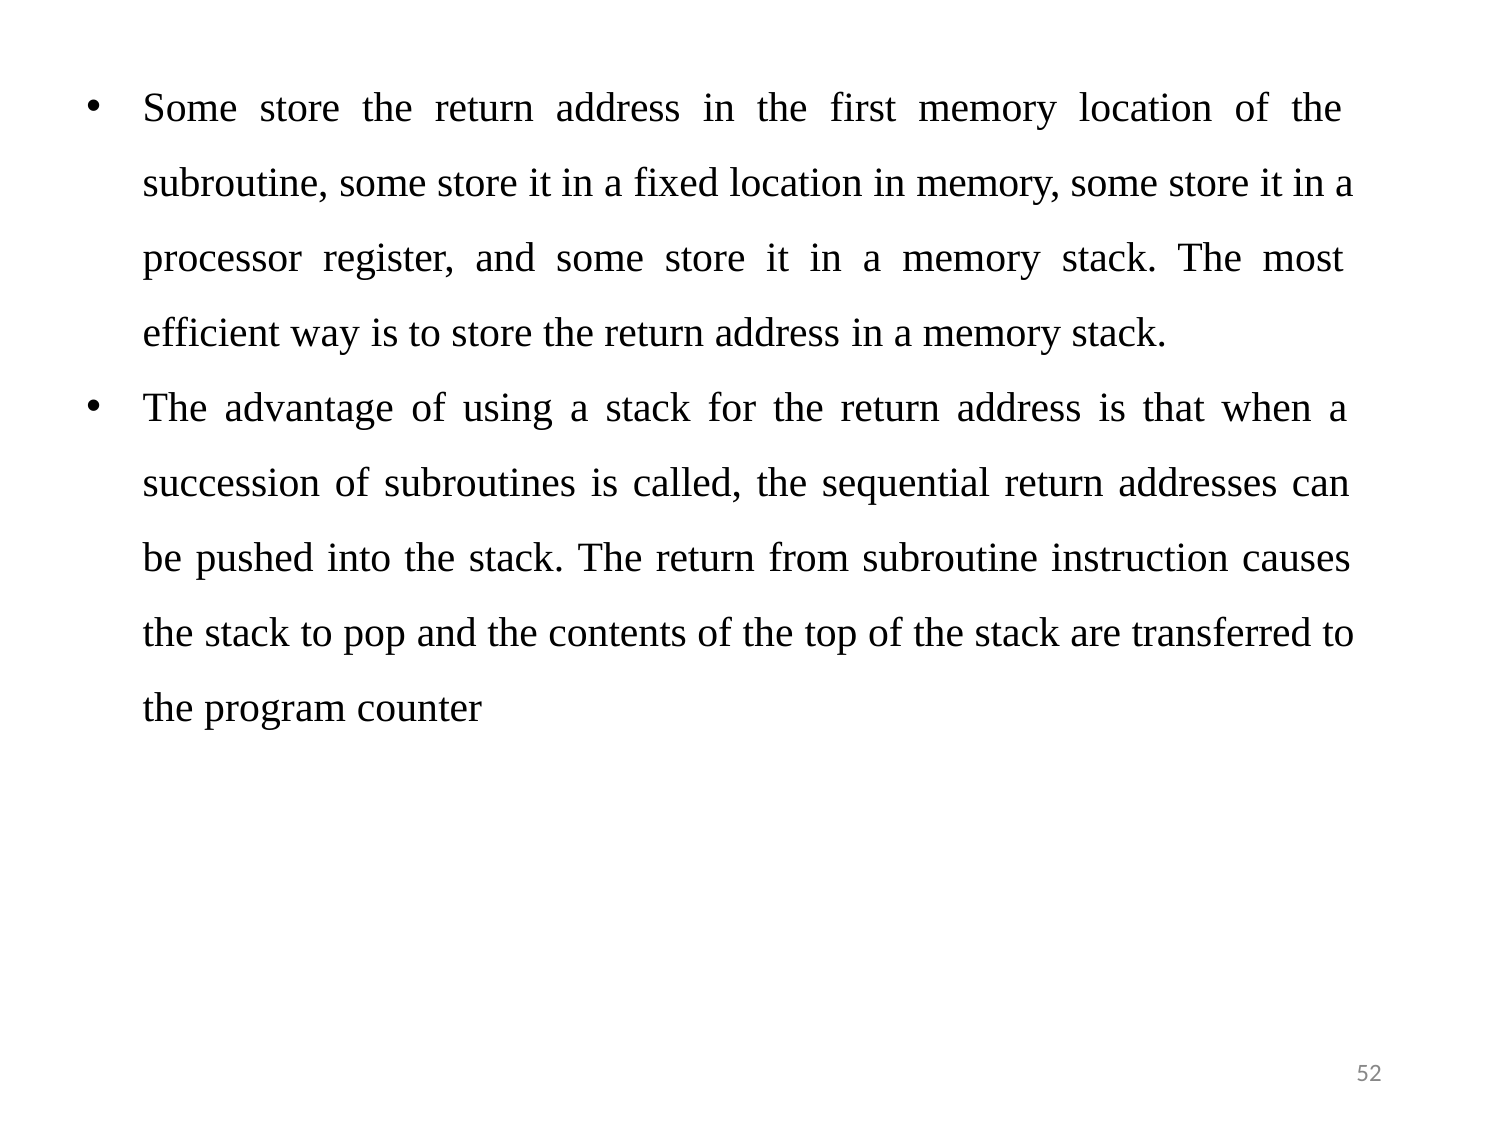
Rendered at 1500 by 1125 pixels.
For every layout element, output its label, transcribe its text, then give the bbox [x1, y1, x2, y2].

slide_number 52 [1350, 1060, 1389, 1125]
text_box Some store the return address in the first memory location of the subroutine, some store it in a fixed location in memory, some store it in a processor register, and some store it in a memory stack. The most efficient way is to store the return address in a memory stack. The advantage of using a stack for the return address is that when a succession of subroutines is called, the sequential return addresses can be pushed into the stack. The return from subroutine instruction causes the stack to pop and the contents of the top of the stack are transferred to the program counter [84, 52, 1366, 730]
